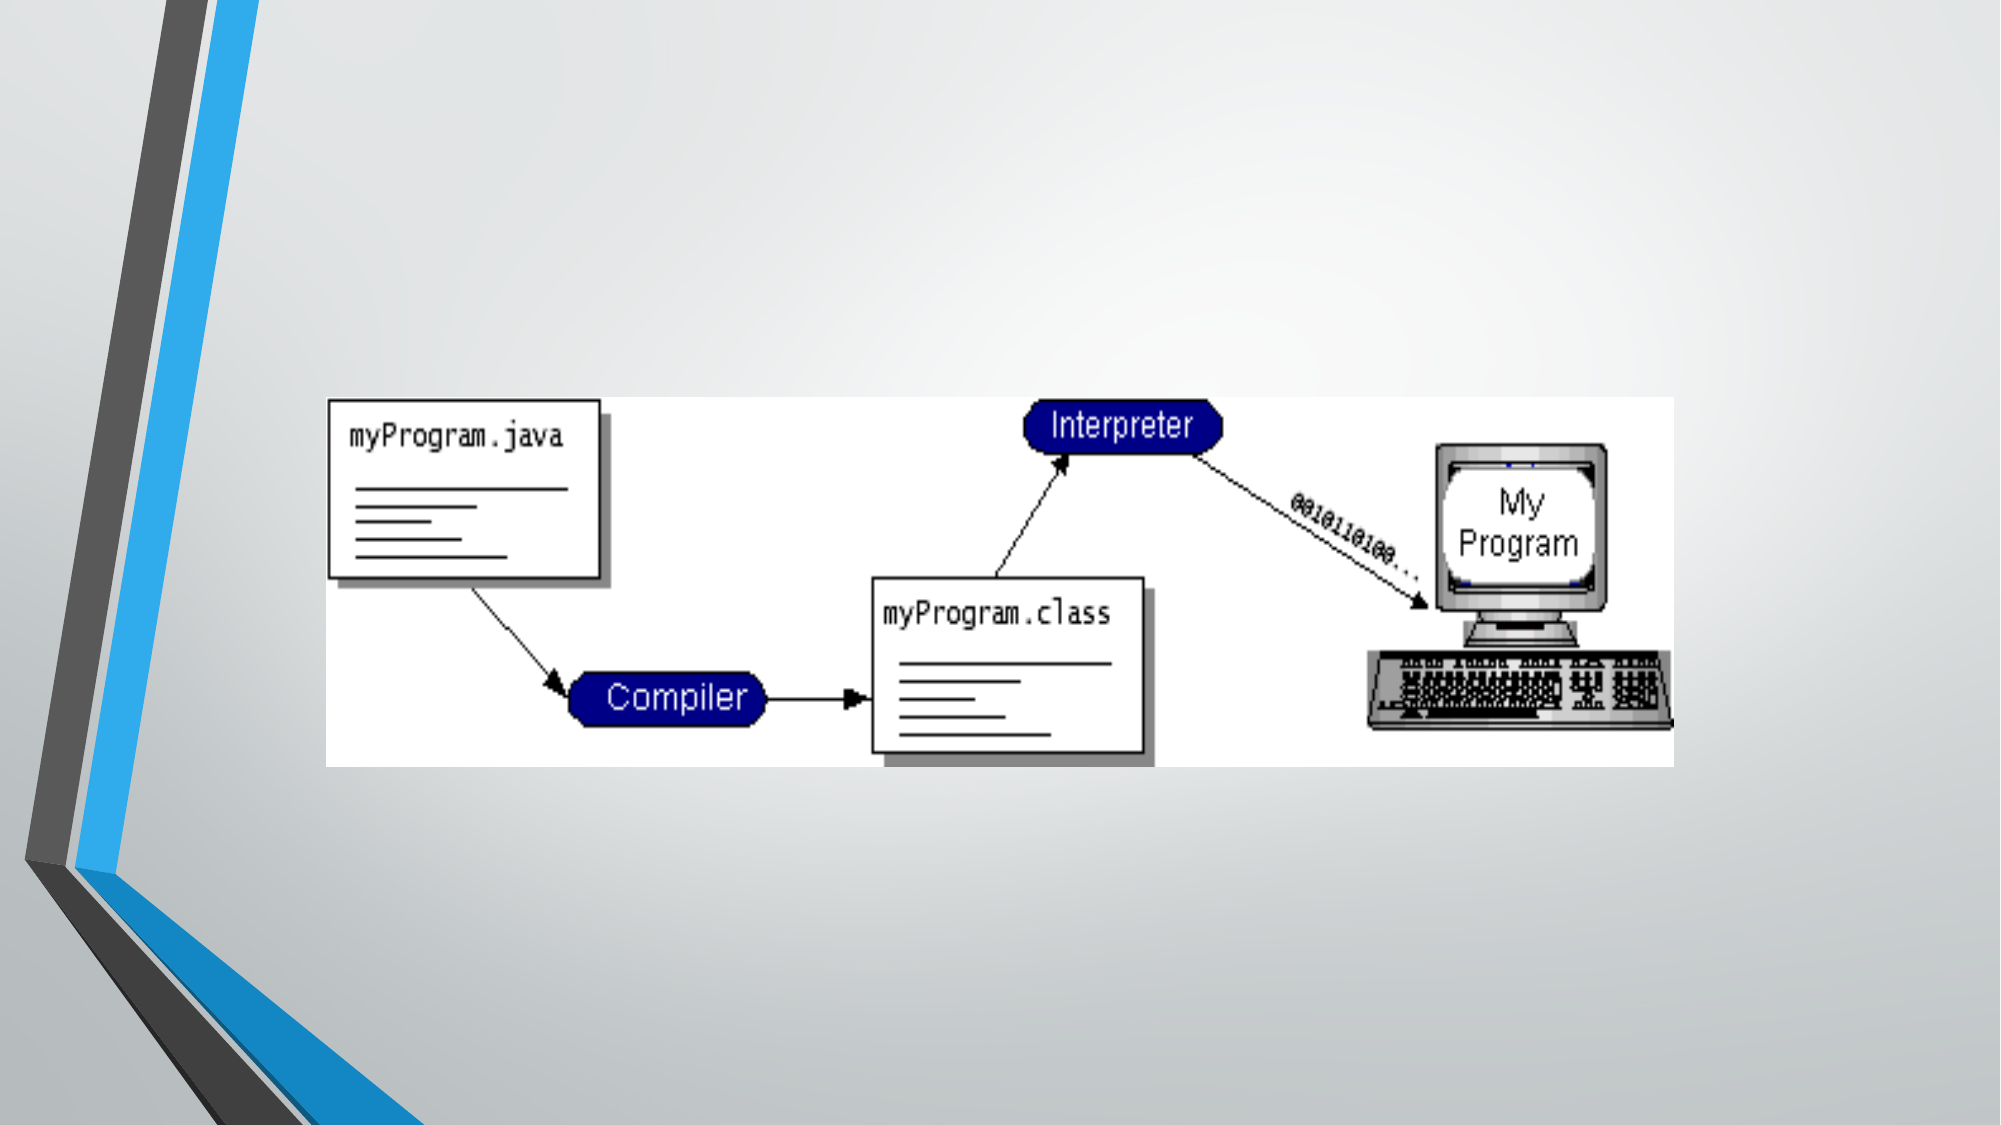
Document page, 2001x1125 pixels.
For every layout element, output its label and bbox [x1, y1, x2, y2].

list [326, 396, 1674, 767]
